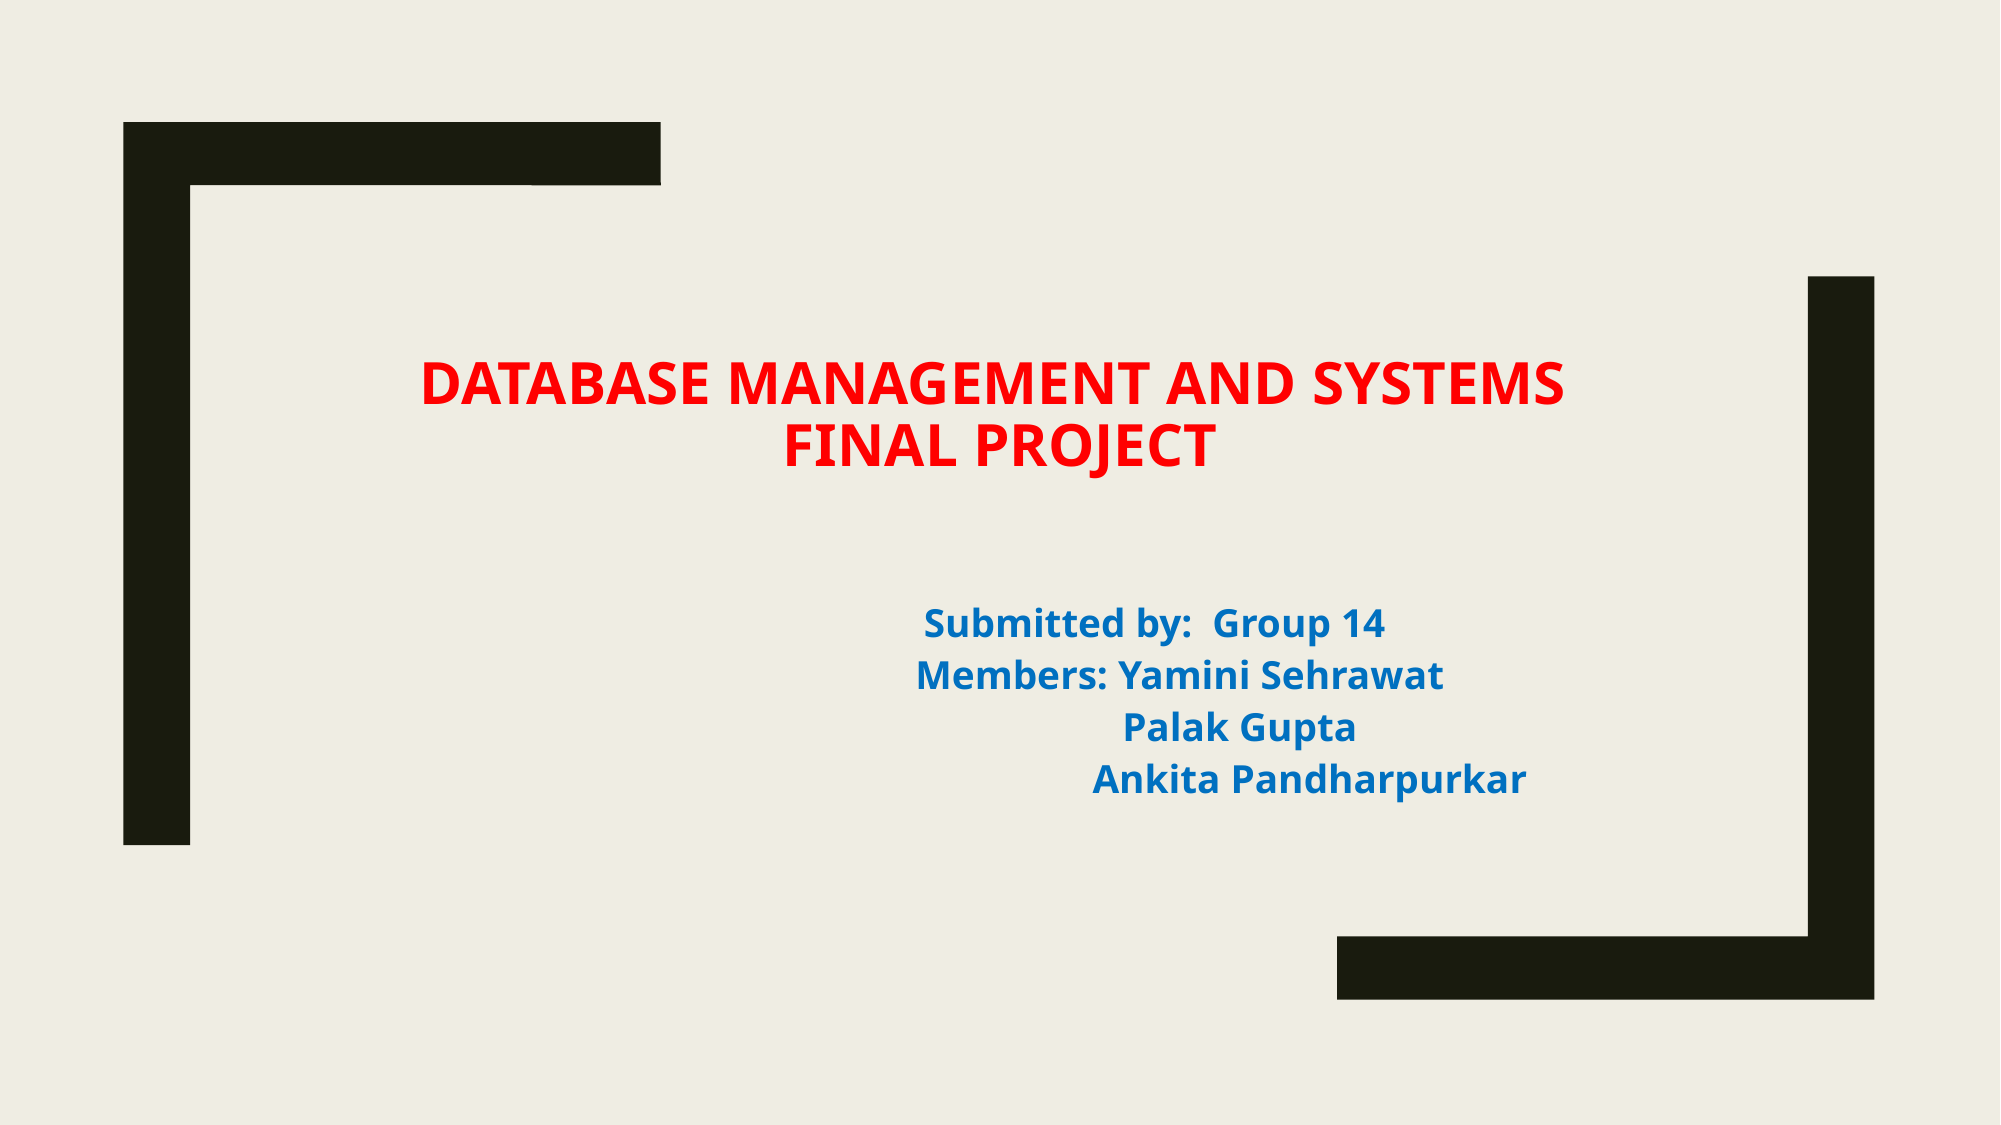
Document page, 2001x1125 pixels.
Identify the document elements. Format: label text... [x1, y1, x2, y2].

subtitle Submitted by: Group 14 Members: Yamini Sehrawat Palak Gupta Ankita Pandharpurkar [439, 585, 1561, 828]
title Database MANAGEMENT AND SYSTEMS Final project [314, 274, 1686, 487]
